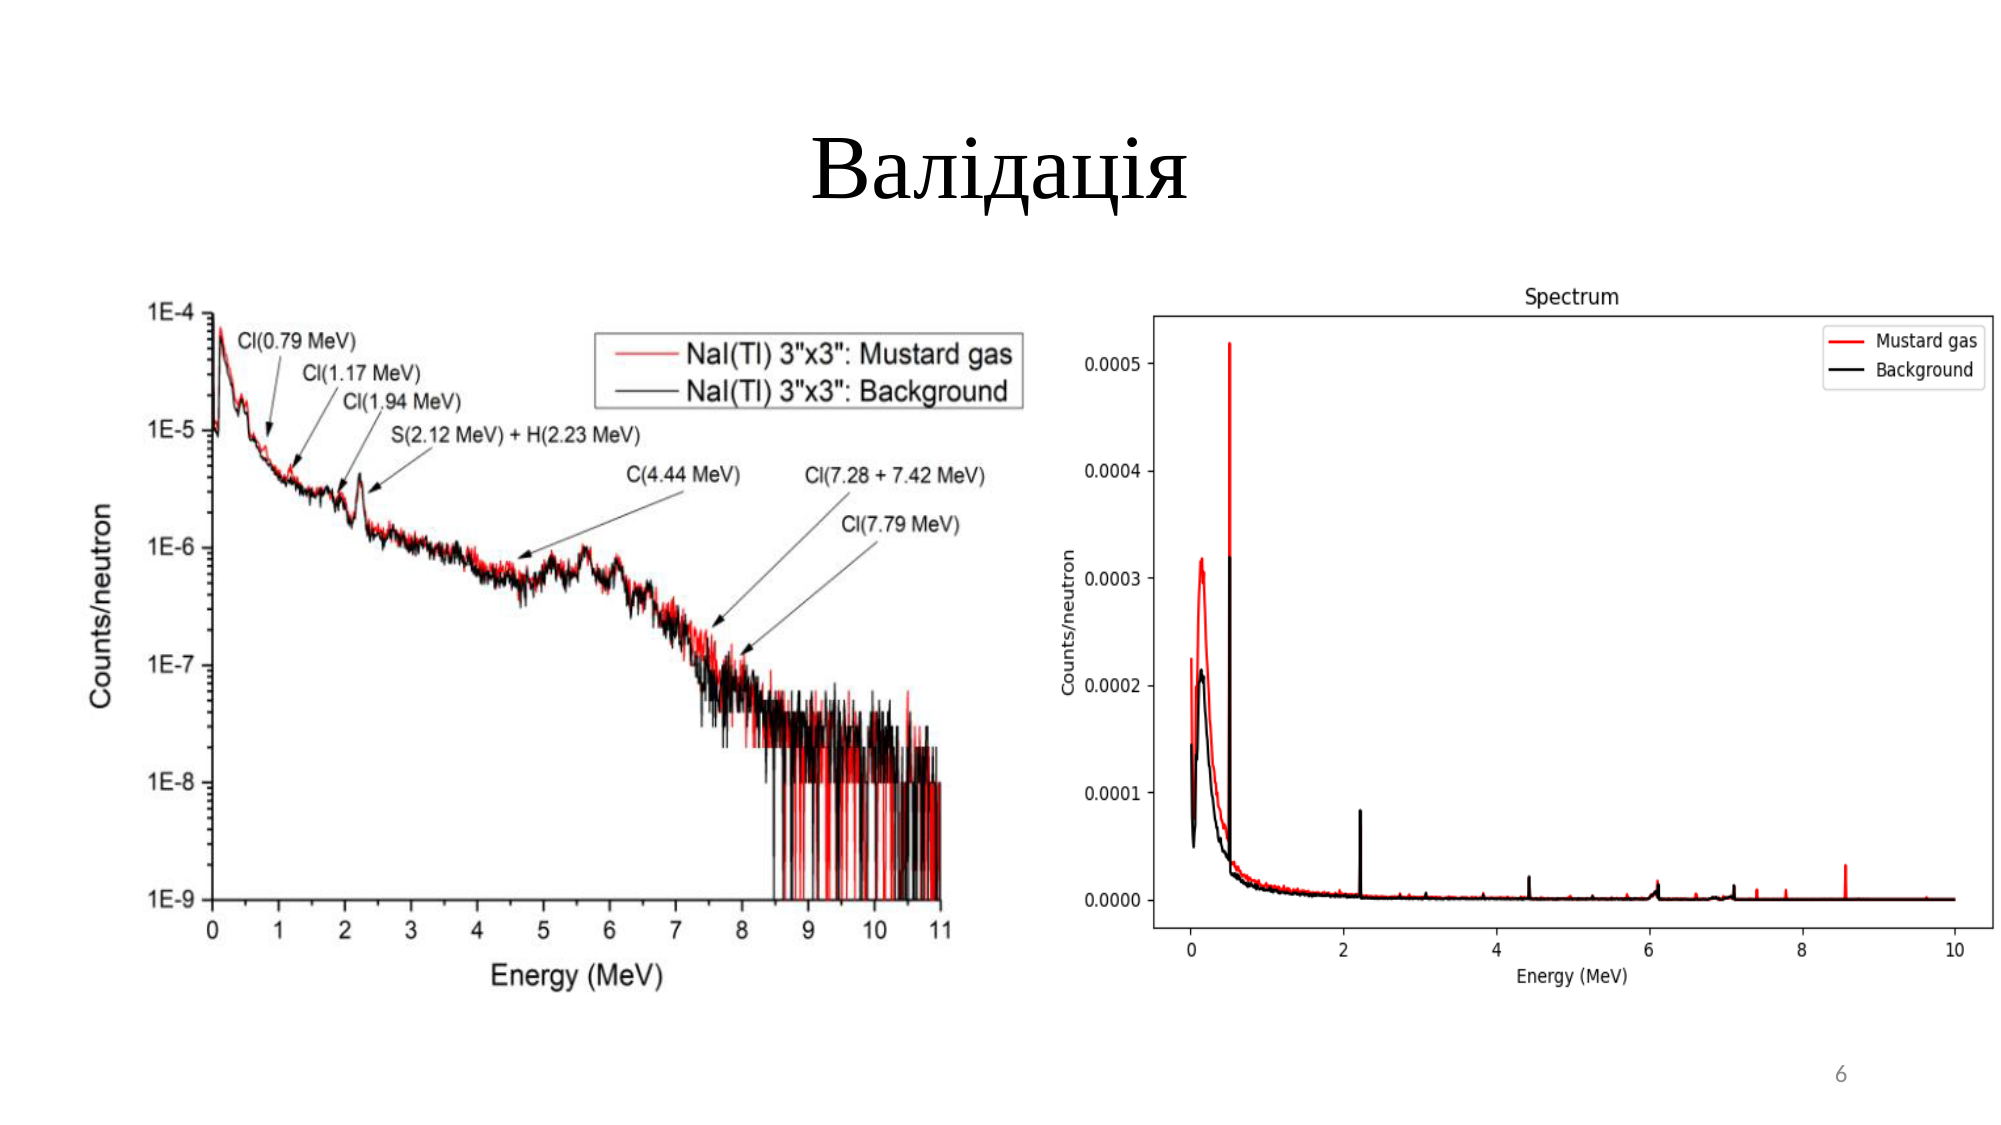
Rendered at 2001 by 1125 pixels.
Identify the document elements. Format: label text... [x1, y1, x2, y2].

picture [1056, 277, 2000, 1007]
slide_number 6 [1412, 1042, 1863, 1103]
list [80, 277, 1025, 1007]
title Валідація [137, 59, 1863, 278]
